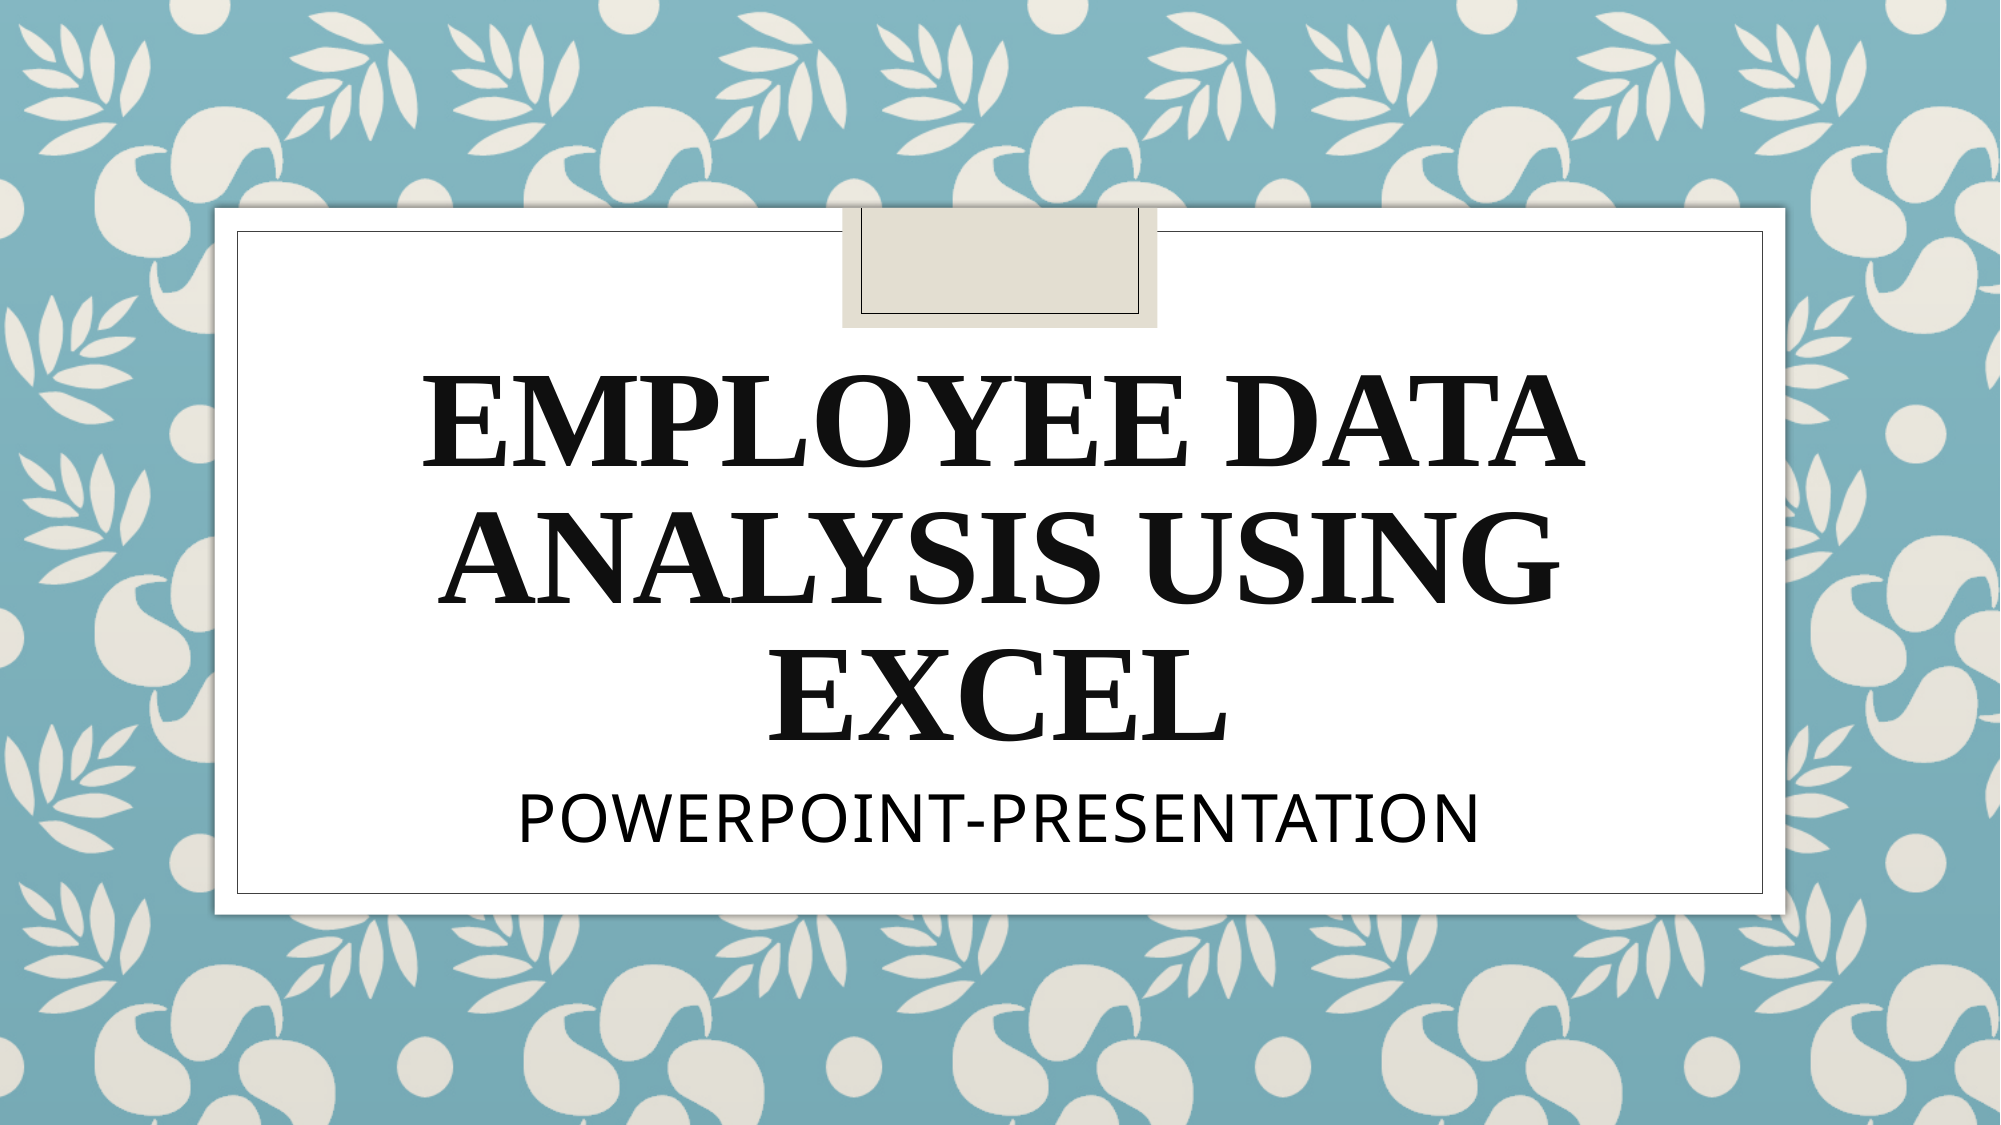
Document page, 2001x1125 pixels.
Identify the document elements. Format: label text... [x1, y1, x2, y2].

title Employee Data Analysis using Excel [255, 335, 1744, 768]
subtitle POWERPOINT-PRESENTATION [255, 768, 1745, 877]
